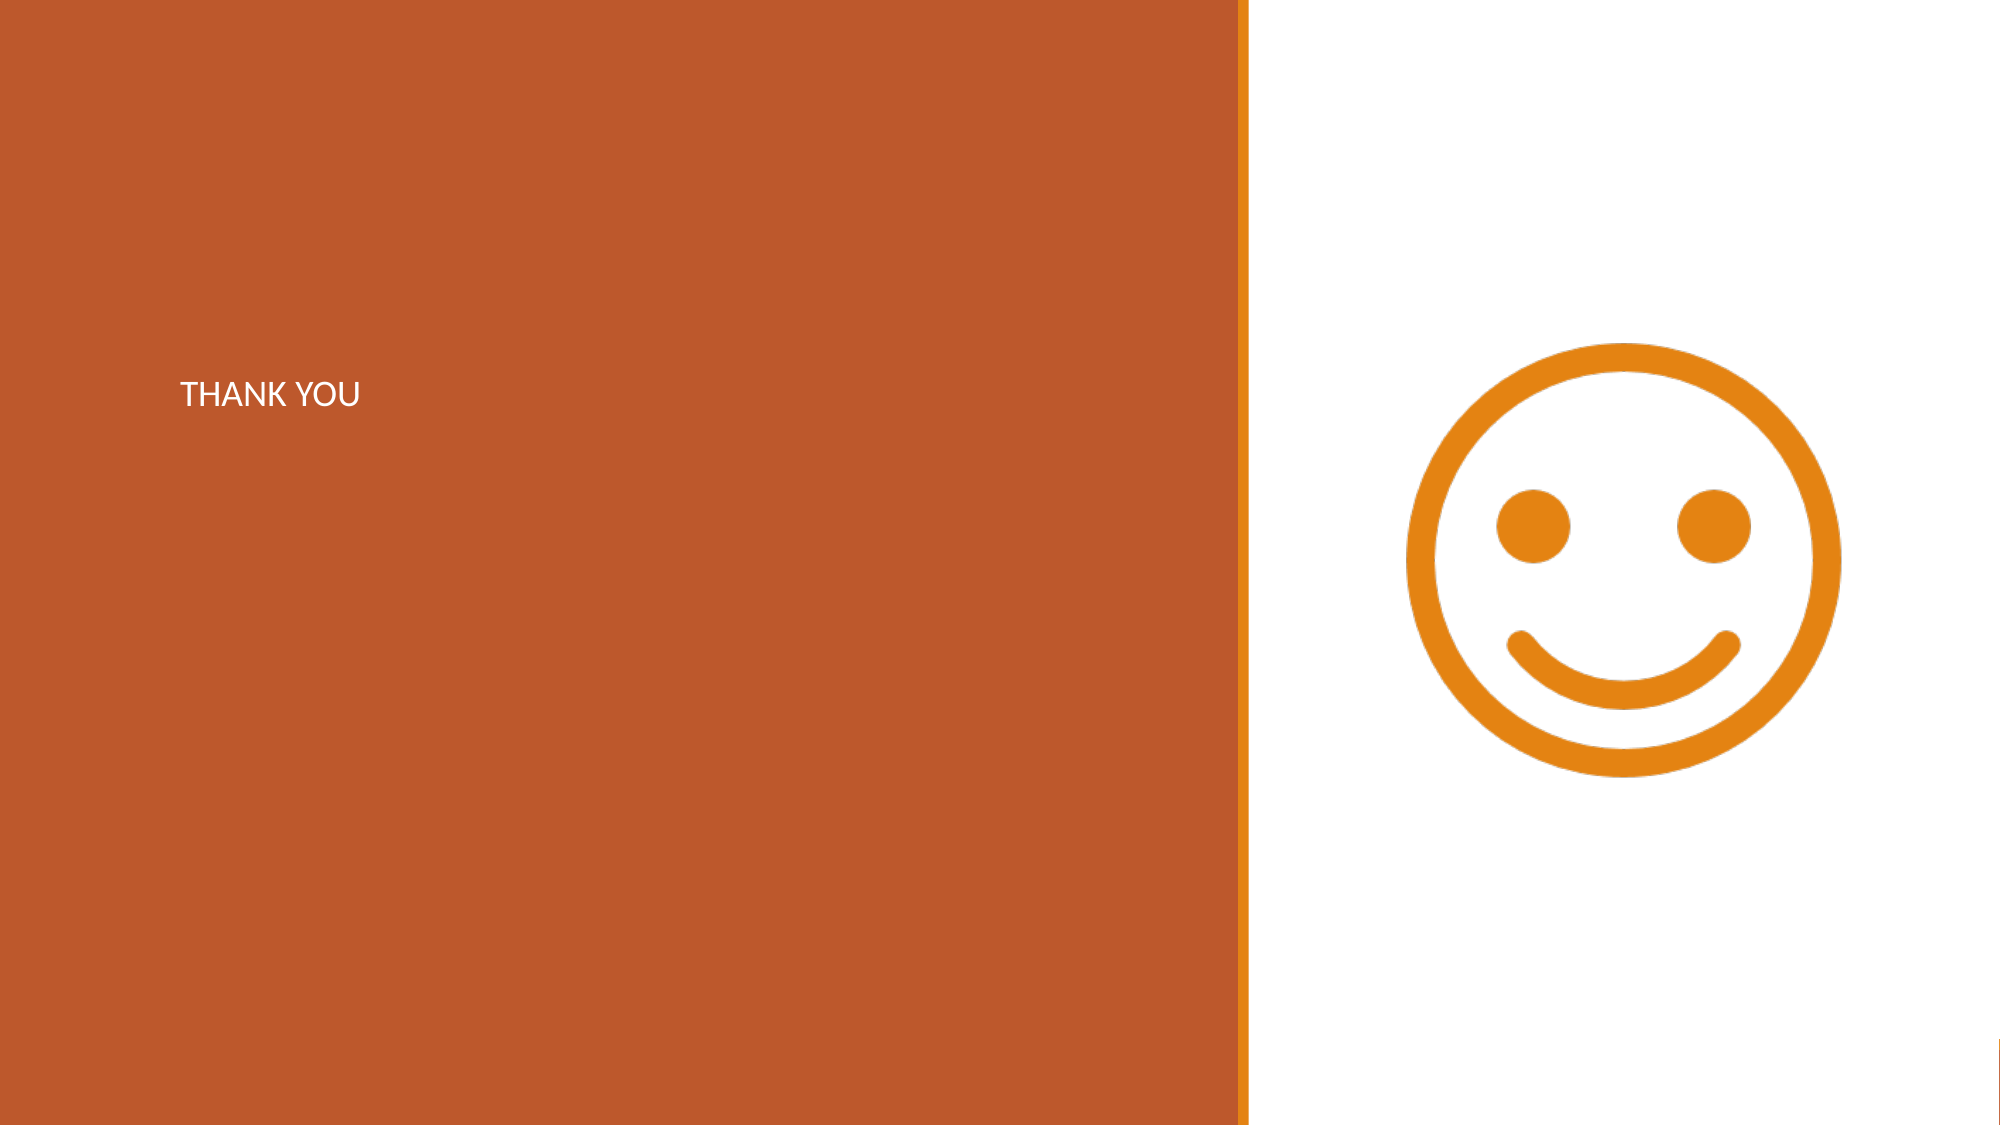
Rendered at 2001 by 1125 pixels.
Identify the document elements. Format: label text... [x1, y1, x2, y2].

text_box [0, 0, 1237, 1125]
text_box [1250, 0, 2000, 1125]
list THANK YOU [180, 366, 1161, 966]
text_box [1237, 0, 1250, 1125]
picture [1353, 289, 1895, 832]
